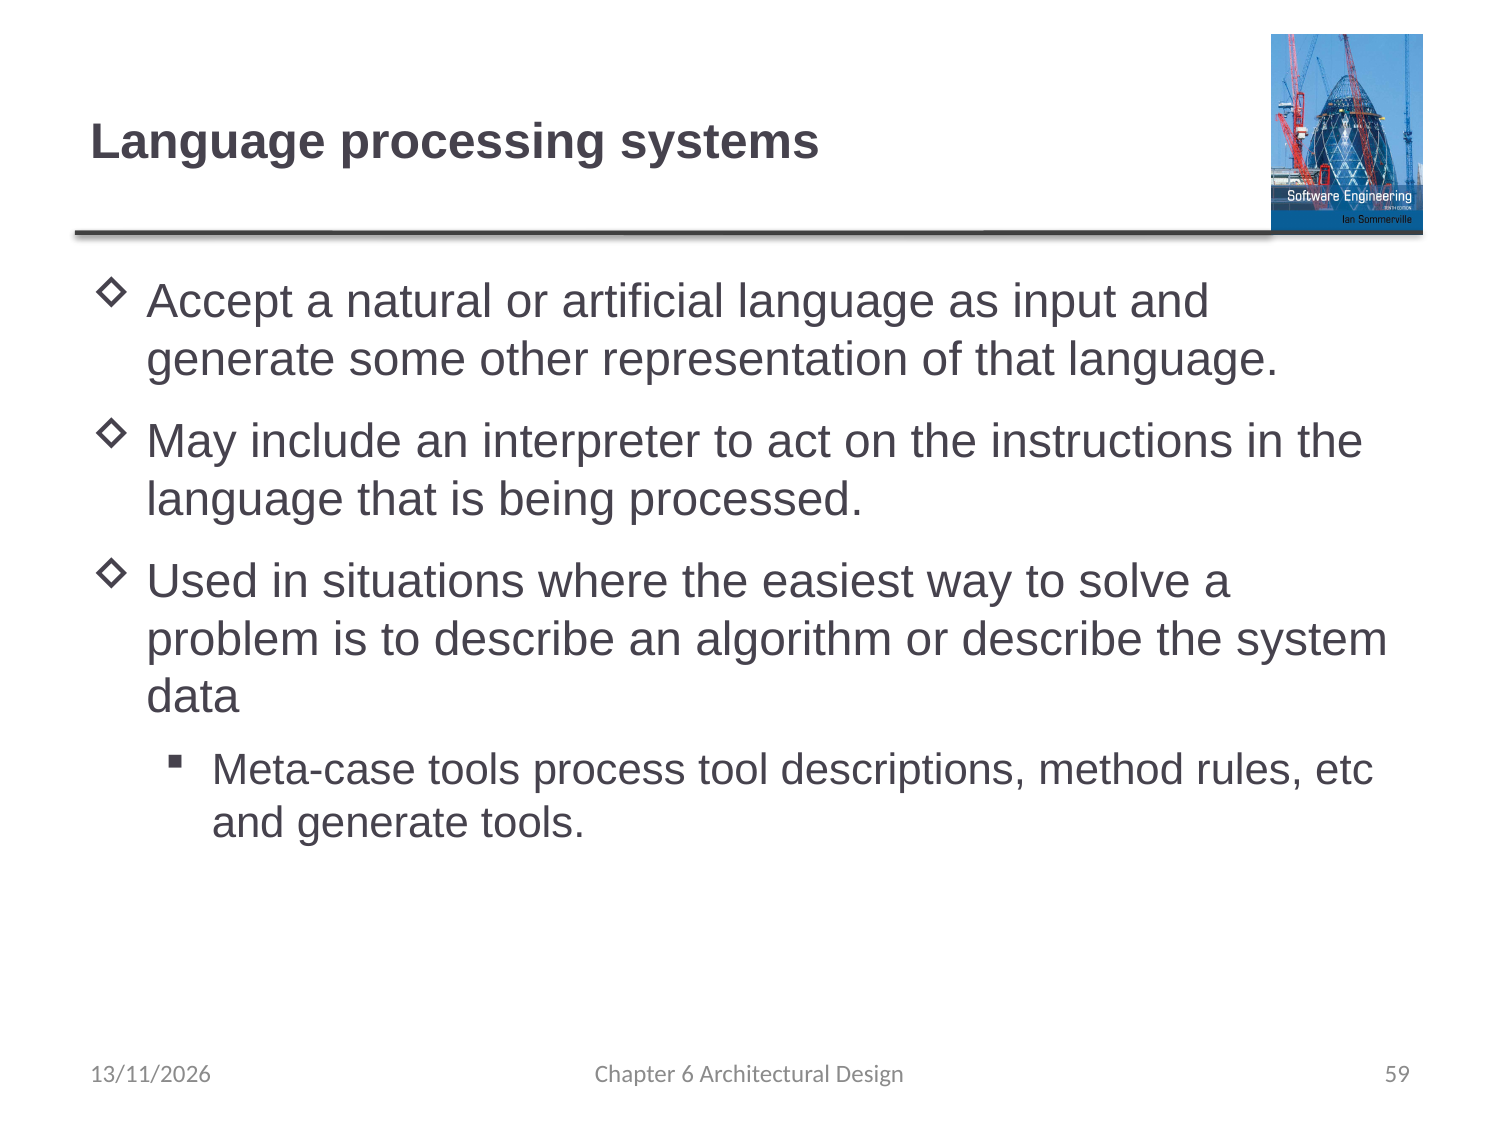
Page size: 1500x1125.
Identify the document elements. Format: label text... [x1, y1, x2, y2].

picture [1271, 34, 1423, 230]
slide_number 59 [1074, 1042, 1425, 1103]
list Accept a natural or artificial language as input and generate some other representation of that language. May include an interpreter to act on the instructions in the language that is being processed. Used in situations where the easiest way to solve a problem is to describe an algorithm or describe the system data Meta-case tools process tool descriptions, method rules, etc and generate tools. [75, 262, 1425, 1005]
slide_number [75, 1042, 425, 1103]
footer Chapter 6 Architectural Design [512, 1042, 988, 1103]
title Language processing systems [74, 44, 1272, 233]
